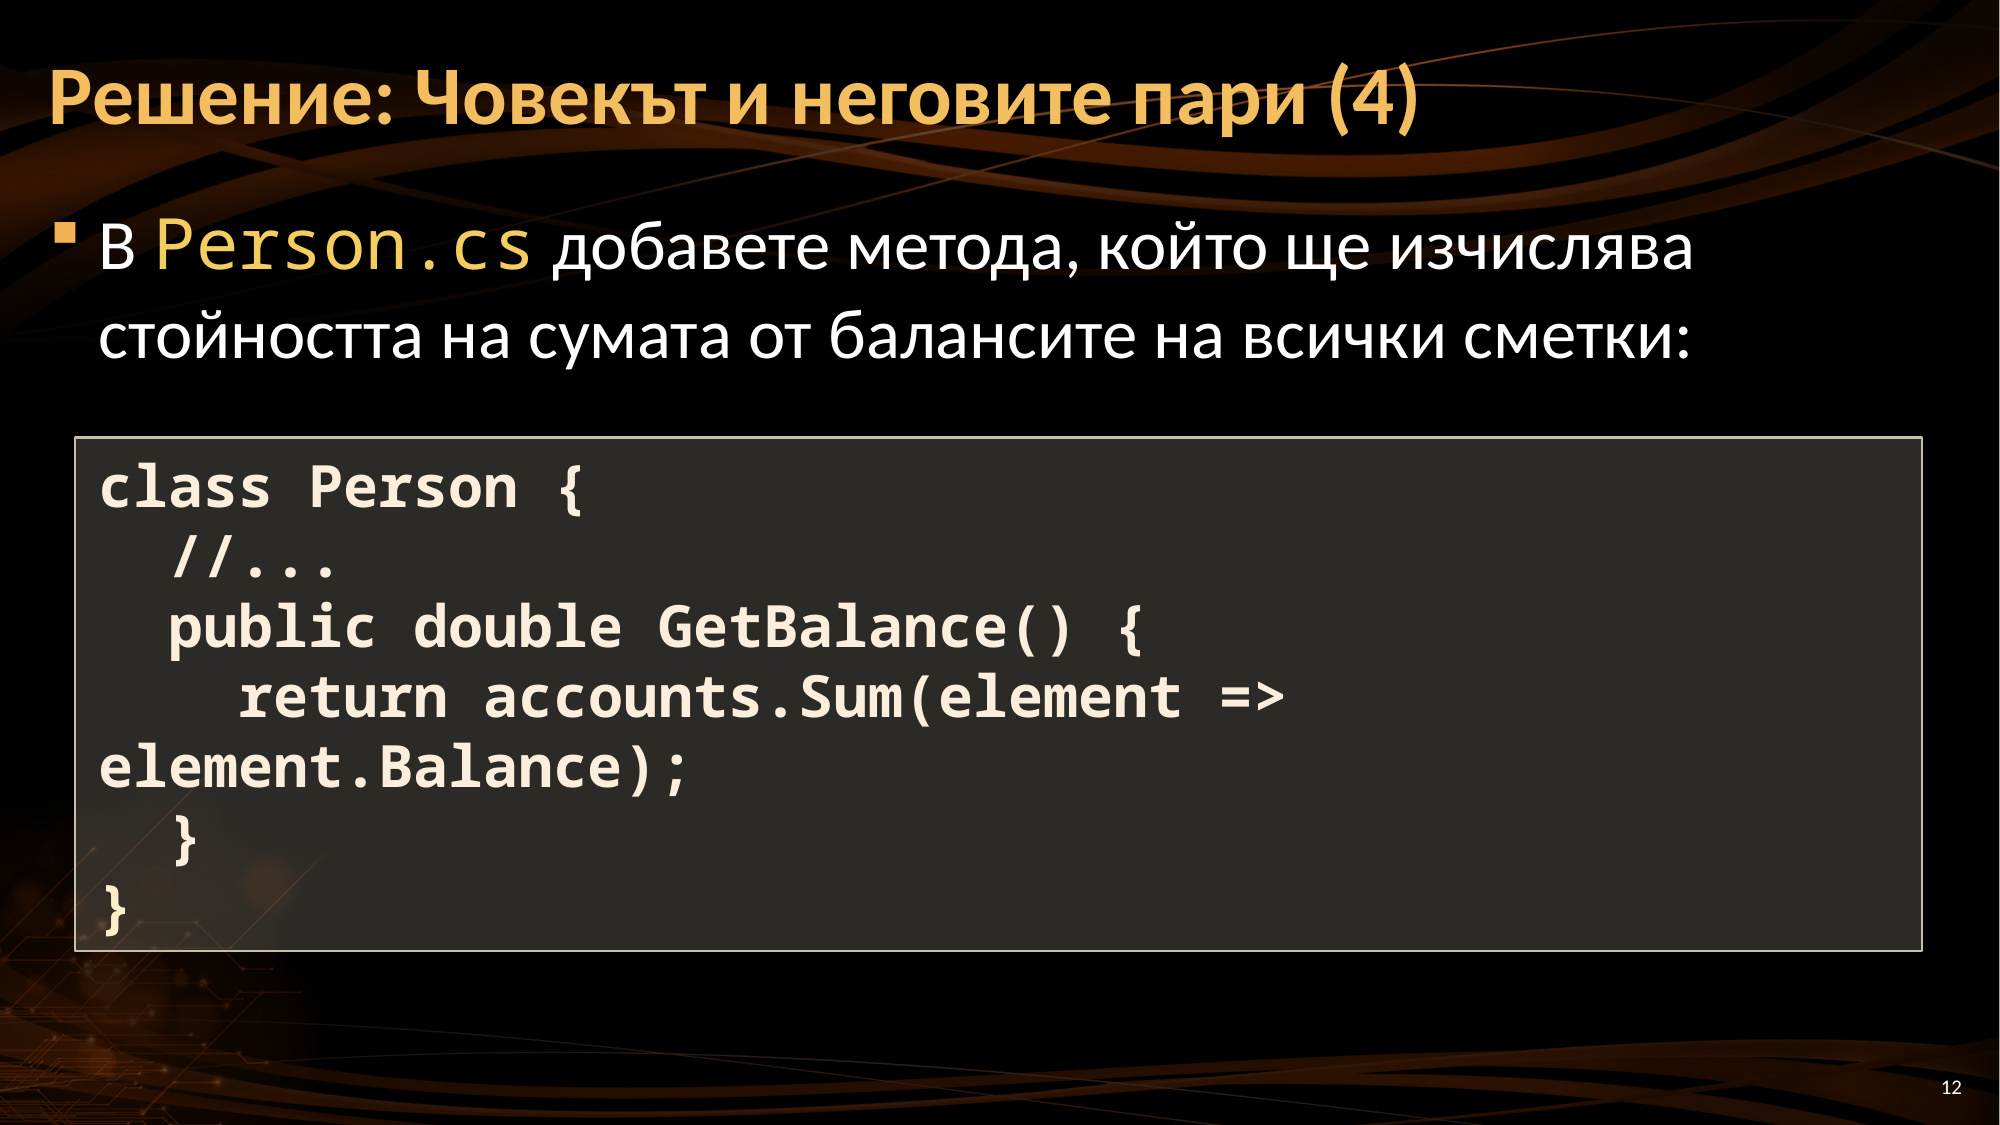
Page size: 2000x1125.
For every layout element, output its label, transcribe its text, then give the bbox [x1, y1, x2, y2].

title Решение: Човекът и неговите пари (4) [30, 6, 1602, 189]
list В Person.cs добавете метода, който ще изчислява стойността на сумата от балансите на всички сметки: [31, 188, 1968, 388]
slide_number 12 [1897, 1070, 1968, 1103]
text_box class Person { //... public double GetBalance() { return accounts.Sum(element => element.Balance); } } [74, 437, 1923, 951]
picture [0, 0, 2000, 1125]
